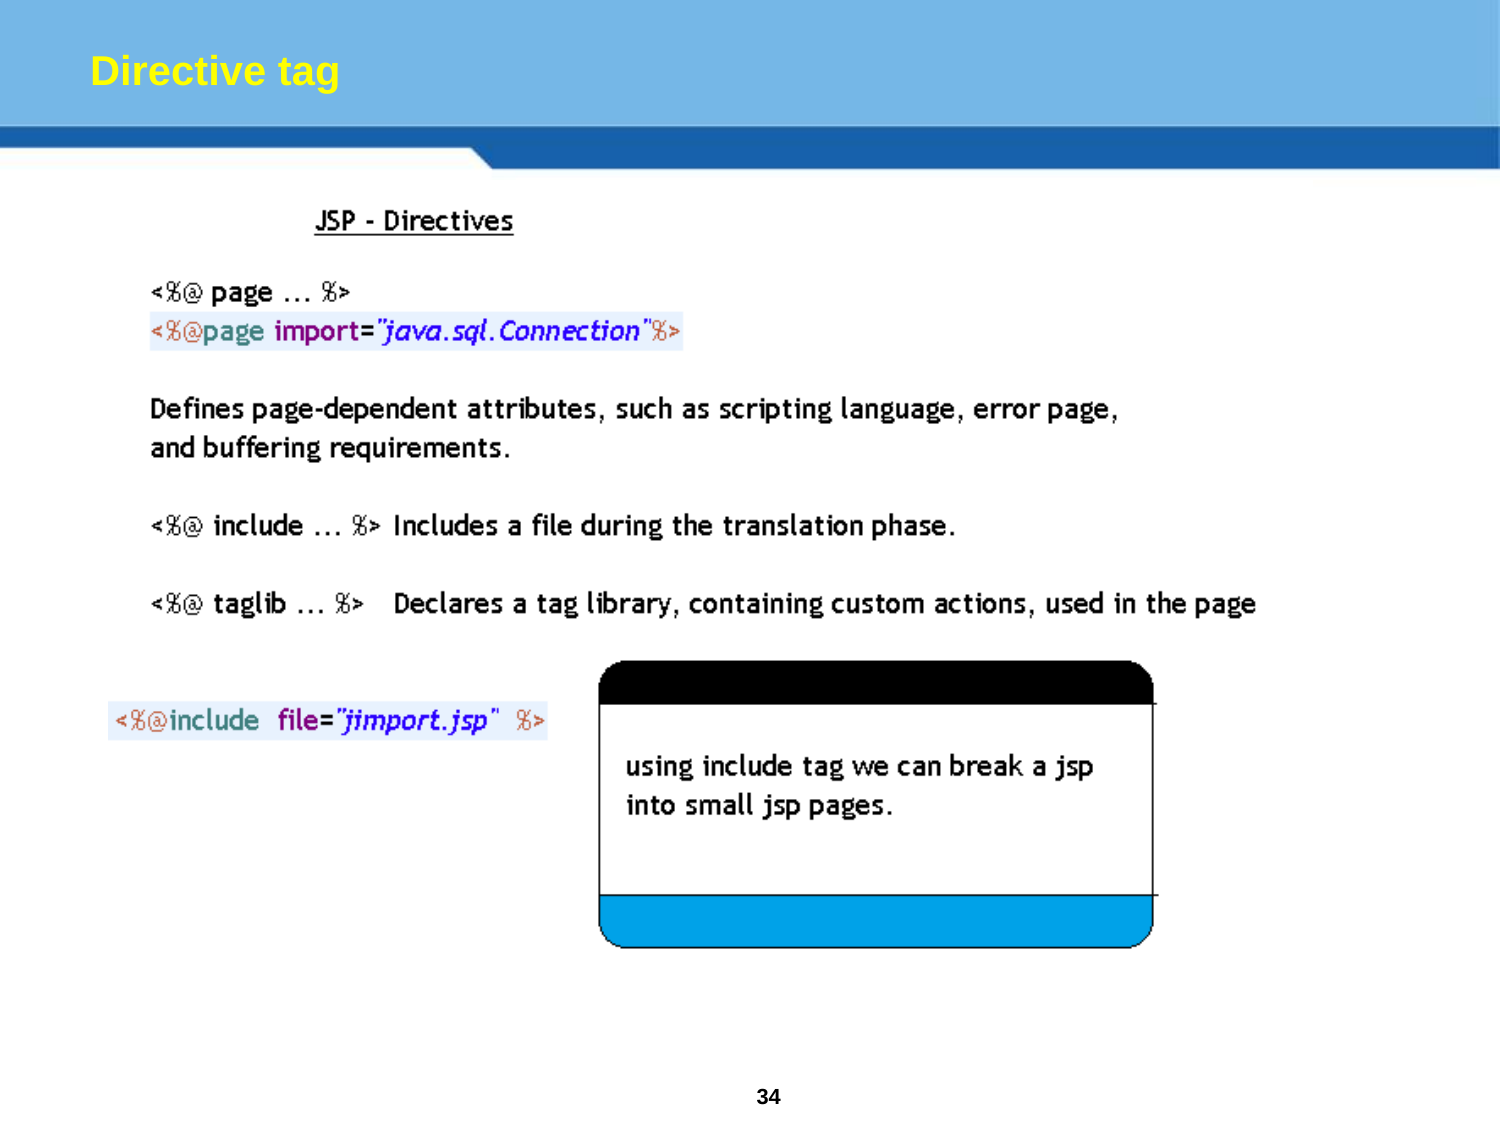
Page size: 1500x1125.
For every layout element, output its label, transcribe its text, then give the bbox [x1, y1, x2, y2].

title Directive tag [74, 0, 1426, 138]
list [108, 180, 1313, 959]
slide_number 34 [574, 1074, 963, 1125]
picture [0, 0, 1500, 188]
